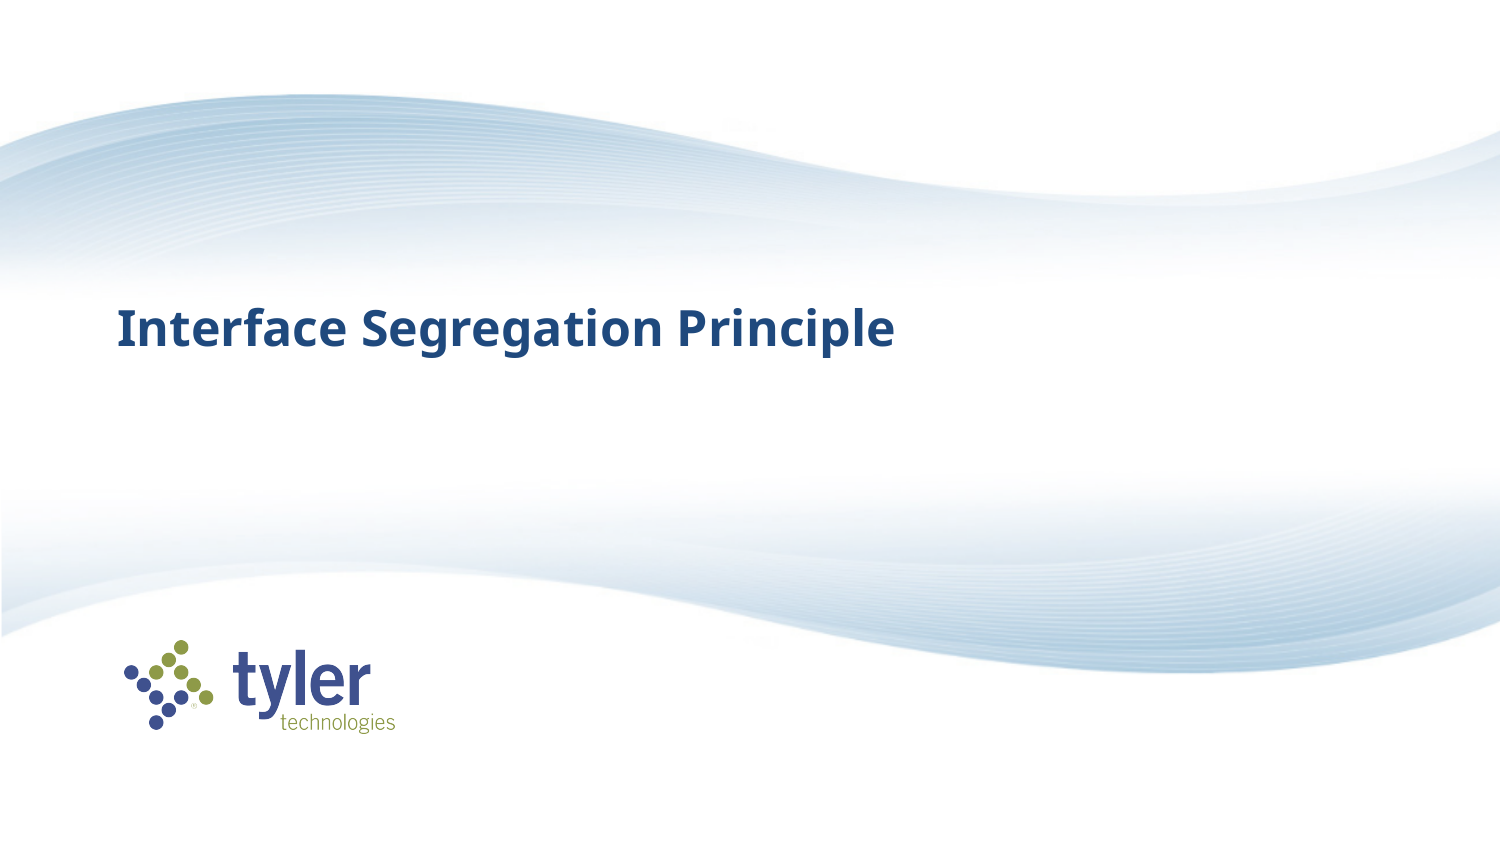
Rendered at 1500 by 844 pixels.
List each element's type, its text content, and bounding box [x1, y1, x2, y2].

picture [124, 640, 395, 734]
title Interface Segregation Principle [117, 256, 1172, 397]
